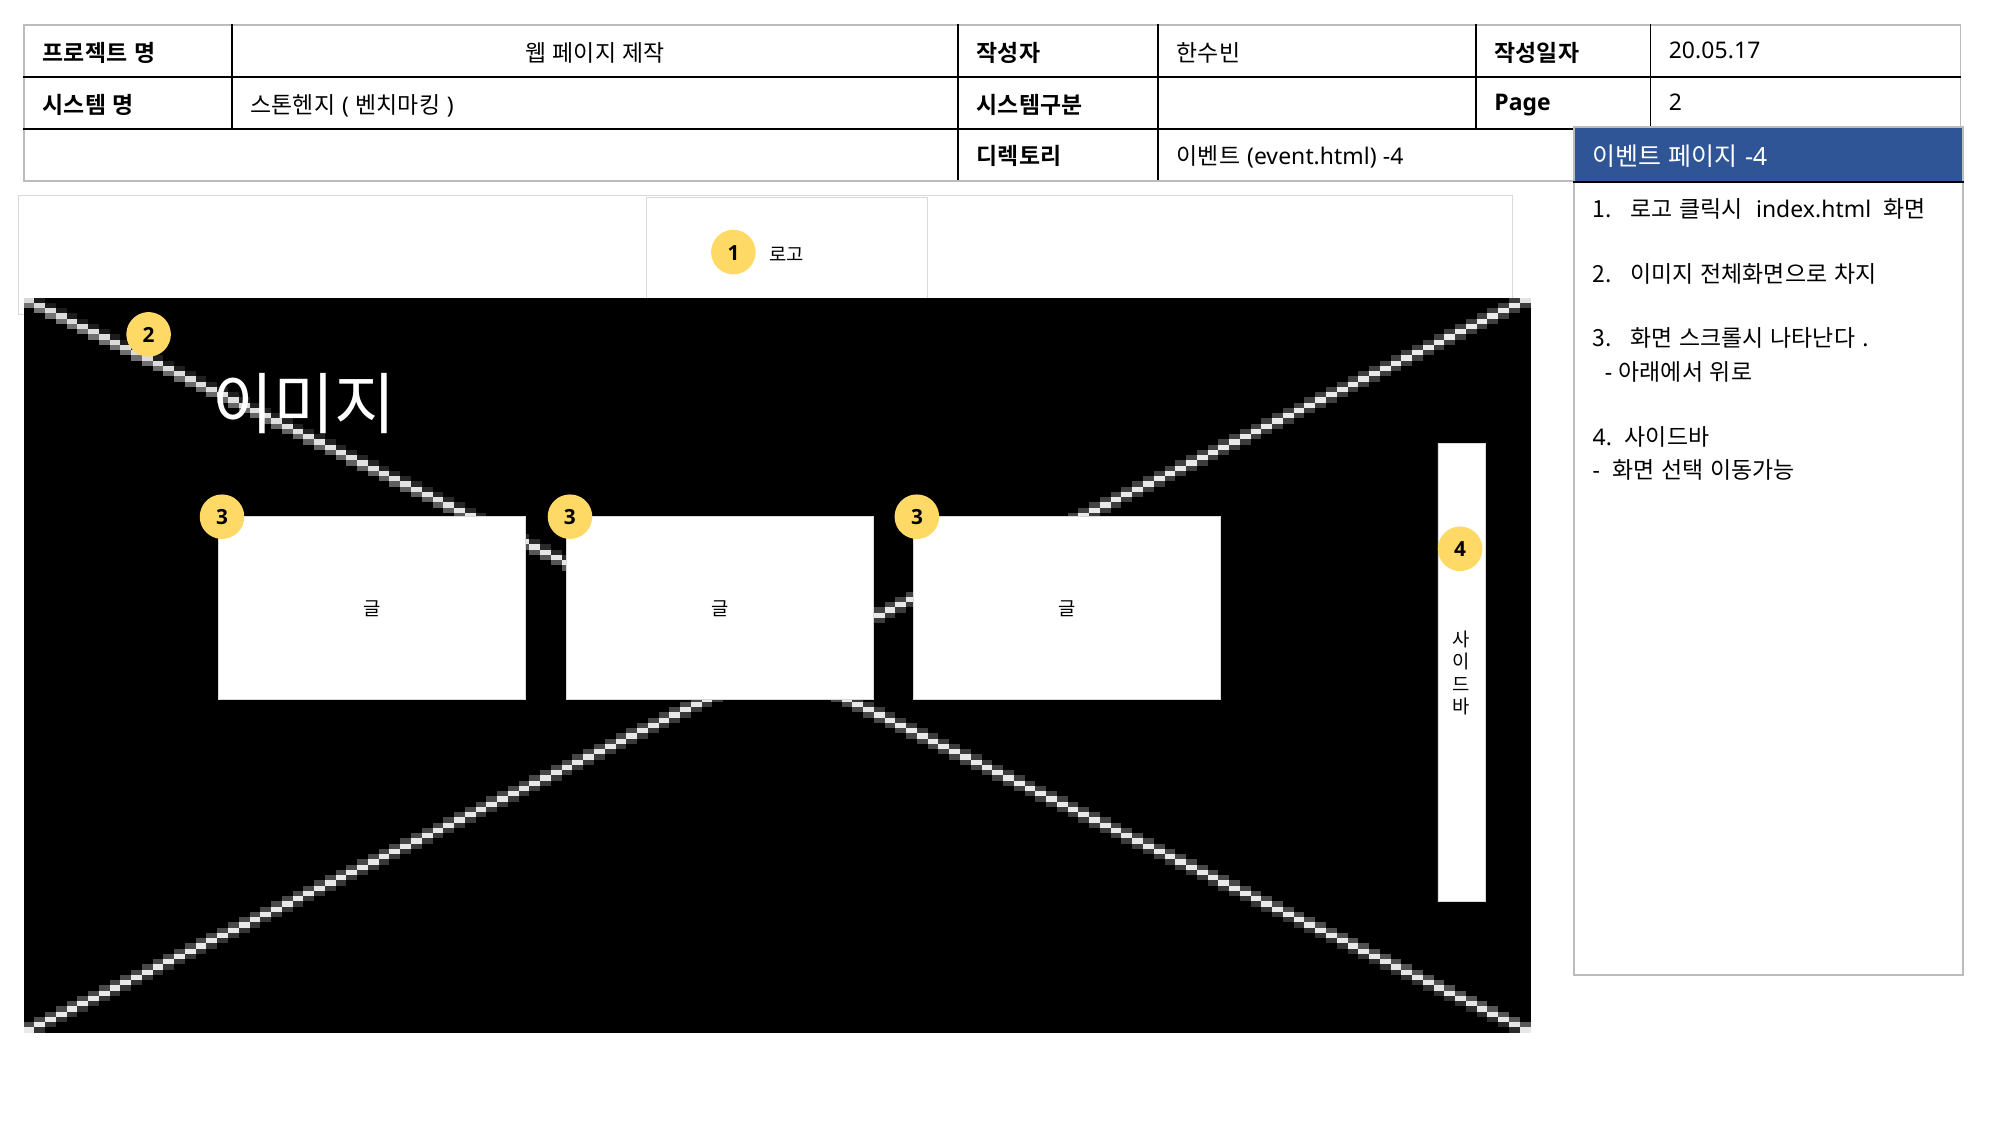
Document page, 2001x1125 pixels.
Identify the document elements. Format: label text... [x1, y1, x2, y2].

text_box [894, 494, 940, 539]
table_header 20.05.17 [1651, 26, 1960, 76]
table_cell 디렉토리 [959, 130, 1157, 180]
table_header 한수빈 [1159, 26, 1475, 76]
table_cell 스톤헨지(벤치마킹) [233, 78, 957, 128]
table_cell Page [1477, 78, 1650, 128]
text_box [711, 229, 756, 275]
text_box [199, 494, 245, 539]
table_header 작성일자 [1477, 26, 1650, 76]
table_header 이벤트 페이지-4 [1575, 128, 1962, 181]
text_box 로고 [645, 196, 928, 298]
table_header 작성자 [959, 26, 1157, 76]
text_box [547, 494, 593, 539]
table_cell 로고 클릭시 index.html 화면 이미지 전체화면으로 차지 화면 스크롤시 나타난다. -아래에서 위로 4. 사이드바 - 화면 선택 이동가능 [1575, 183, 1962, 974]
table_header 웹 페이지 제작 [233, 26, 957, 76]
table_cell 이벤트(event.html) -4 [1159, 130, 1573, 180]
table_cell [25, 130, 957, 180]
table_header 프로젝트 명 [25, 26, 231, 76]
table_cell [1159, 78, 1475, 128]
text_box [126, 312, 171, 357]
picture [24, 298, 1531, 1033]
text_box 728x90 [17, 195, 1513, 316]
table_cell 2 [1651, 78, 1960, 126]
table_cell 시스템구분 [959, 78, 1157, 128]
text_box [1437, 526, 1483, 572]
table_cell 시스템 명 [25, 78, 231, 128]
